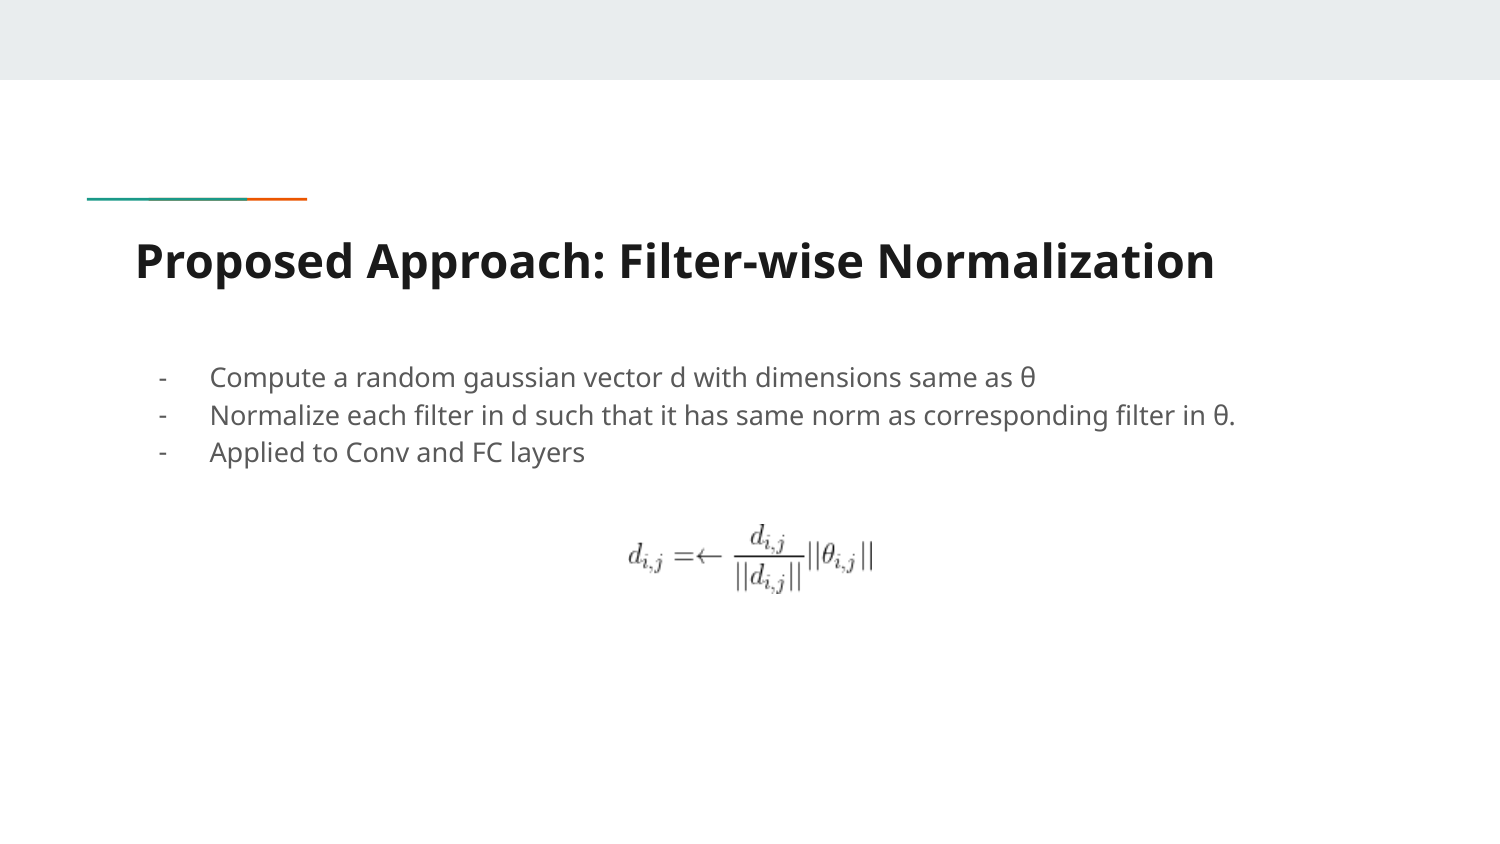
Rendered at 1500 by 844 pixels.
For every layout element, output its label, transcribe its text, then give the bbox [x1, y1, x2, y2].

list Compute a random gaussian vector d with dimensions same as θ Normalize each filter in d such that it has same norm as corresponding filter in θ. Applied to Conv and FC layers [119, 341, 1381, 712]
title Proposed Approach: Filter-wise Normalization [119, 216, 1381, 305]
picture [627, 524, 873, 594]
